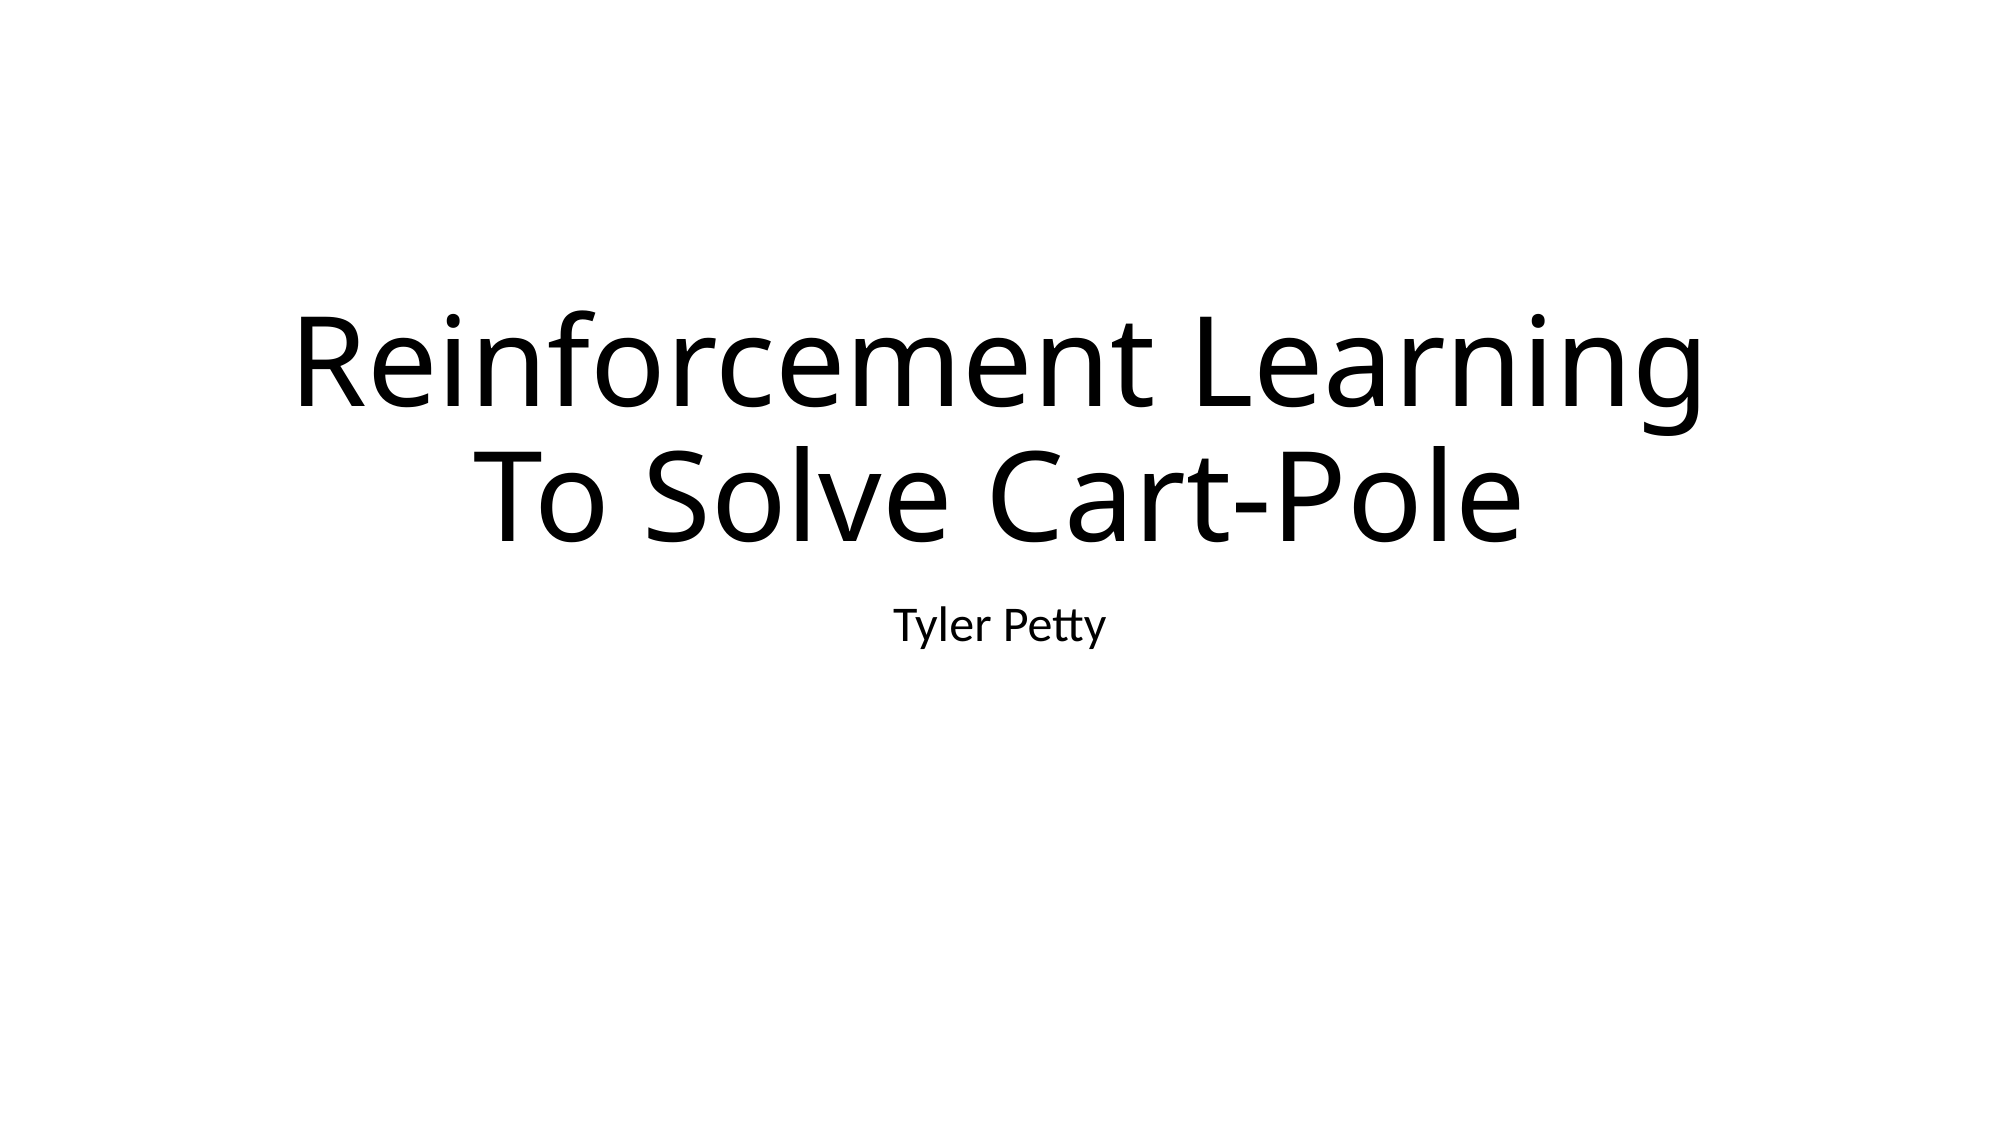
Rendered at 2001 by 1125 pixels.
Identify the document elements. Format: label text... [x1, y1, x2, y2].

subtitle Tyler Petty [249, 590, 1750, 863]
title Reinforcement Learning To Solve Cart-Pole [249, 184, 1750, 576]
